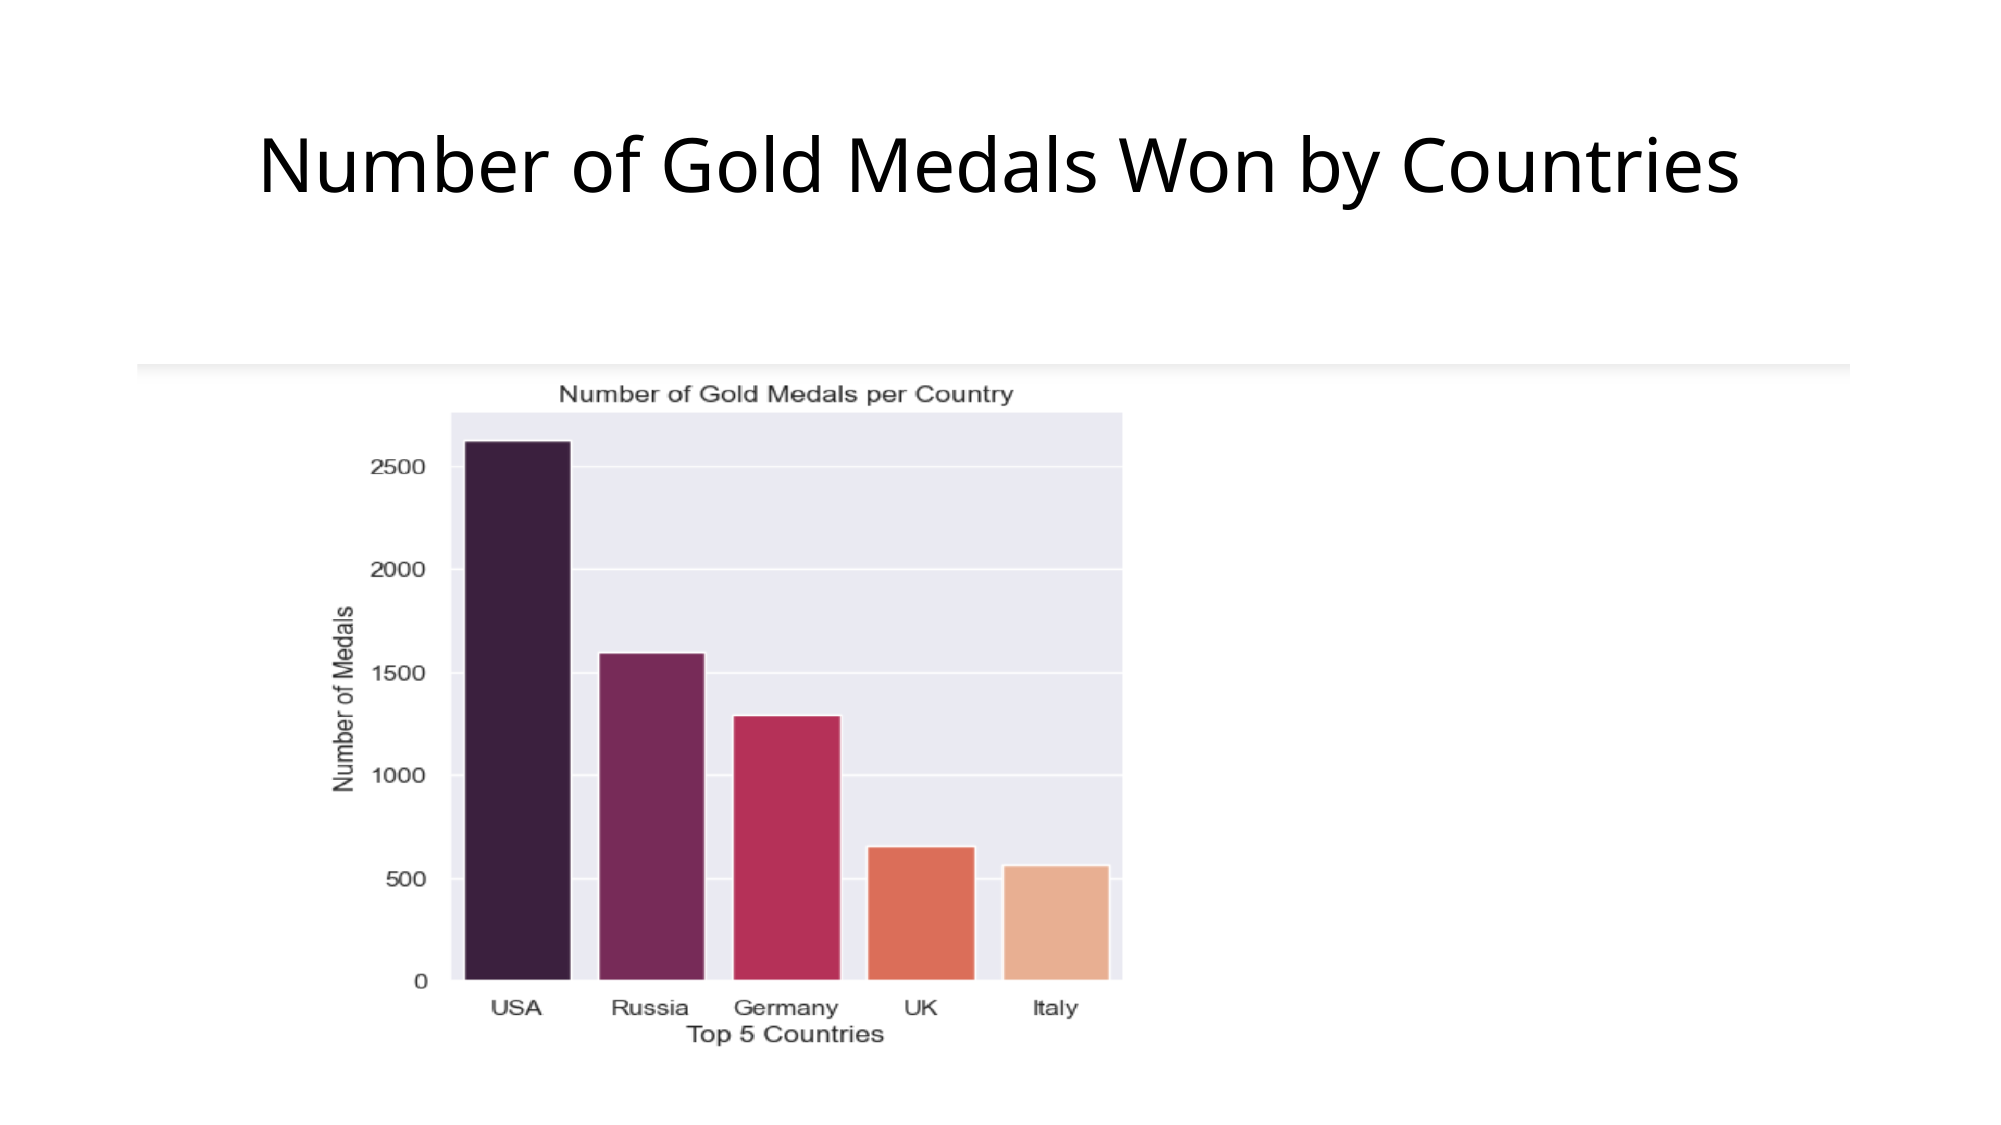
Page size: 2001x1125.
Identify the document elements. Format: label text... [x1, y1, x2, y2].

title Number of Gold Medals Won by Countries [137, 59, 1863, 278]
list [137, 364, 1850, 1066]
